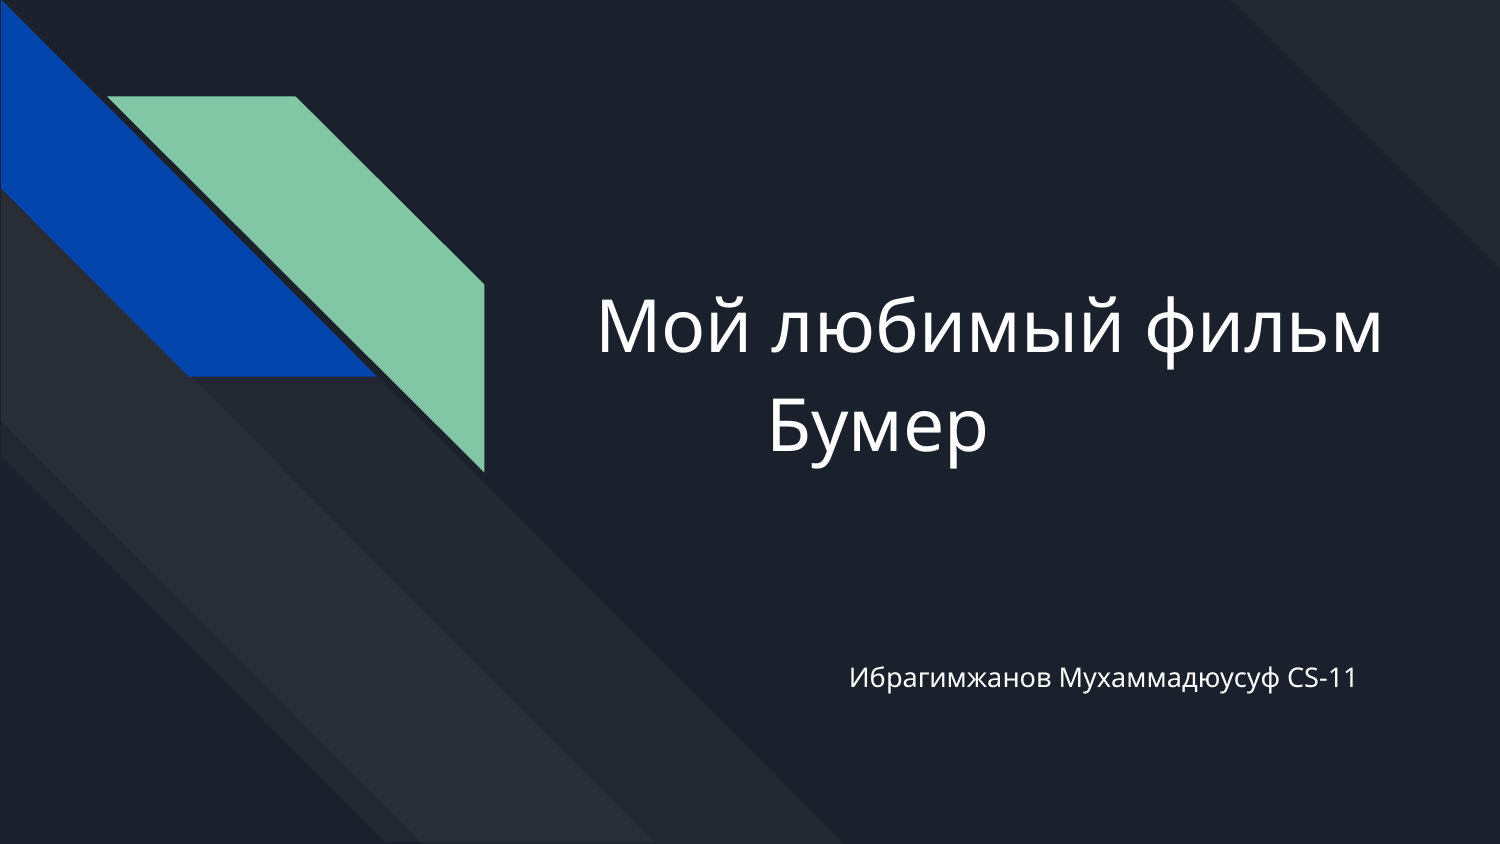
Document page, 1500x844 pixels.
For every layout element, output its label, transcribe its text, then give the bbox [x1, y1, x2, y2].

subtitle Ибрагимжанов Мухаммадюусуф CS-11 [833, 643, 1404, 727]
title Мой любимый фильм Бумер [580, 258, 1404, 518]
